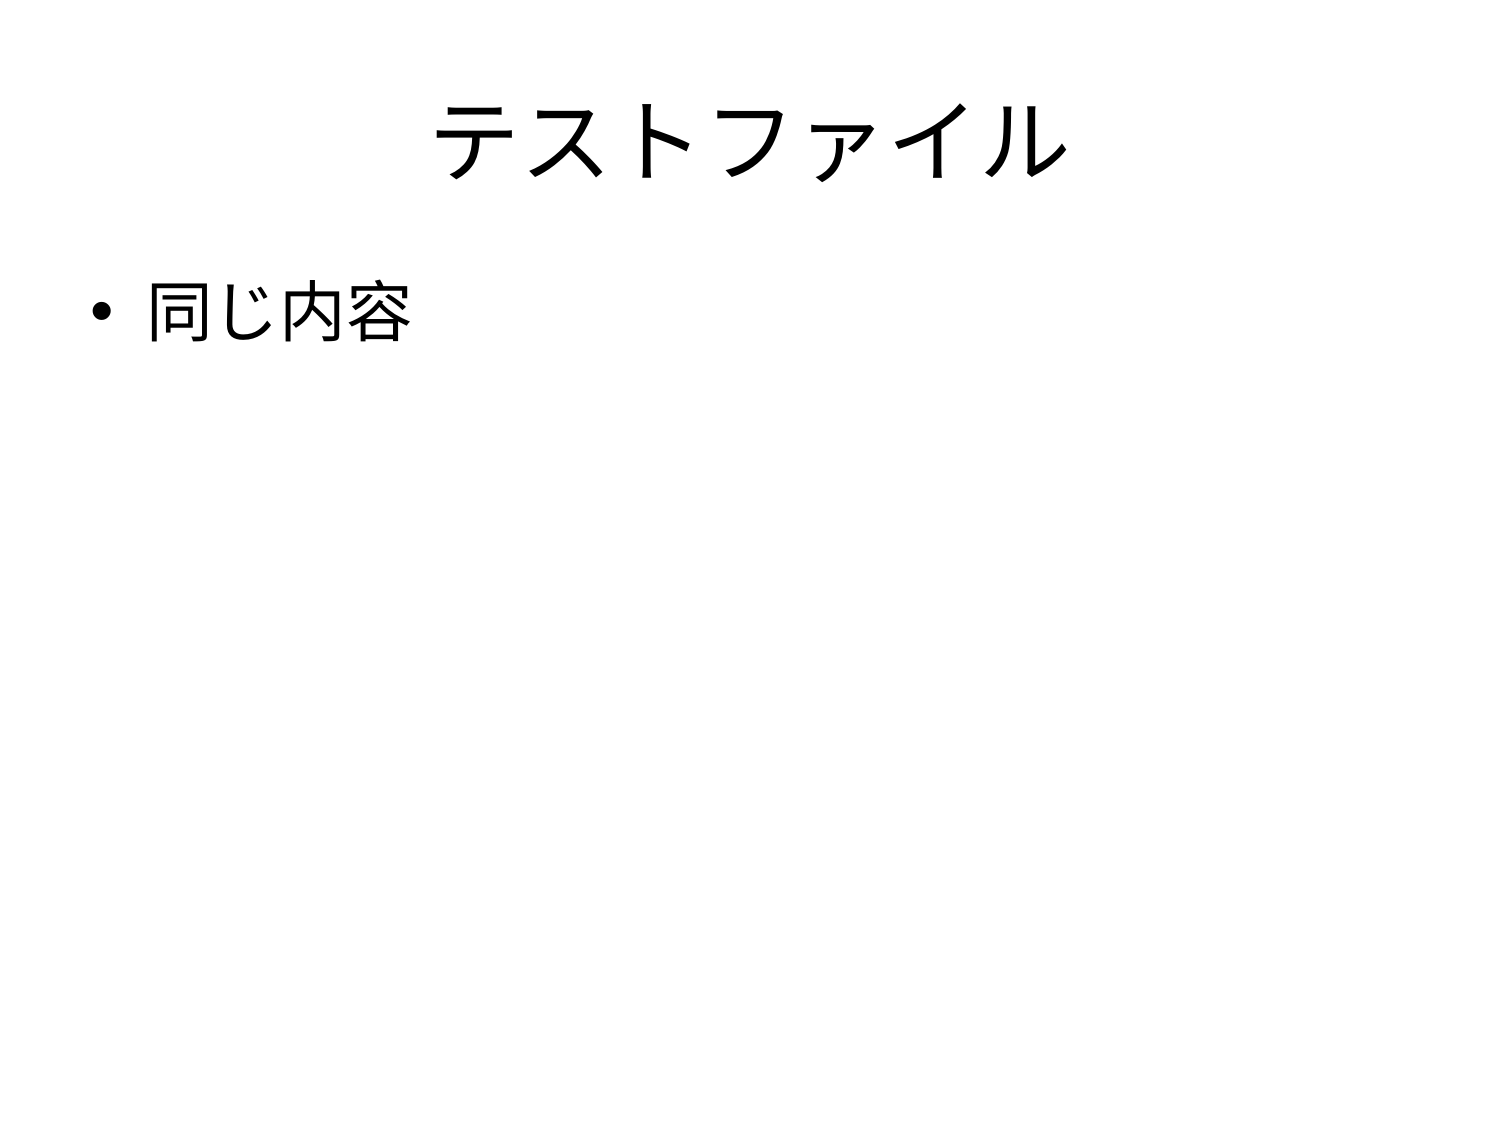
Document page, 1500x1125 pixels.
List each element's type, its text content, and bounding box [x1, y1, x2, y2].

title テストファイル [75, 45, 1425, 233]
list 同じ内容 [75, 262, 1425, 1005]
